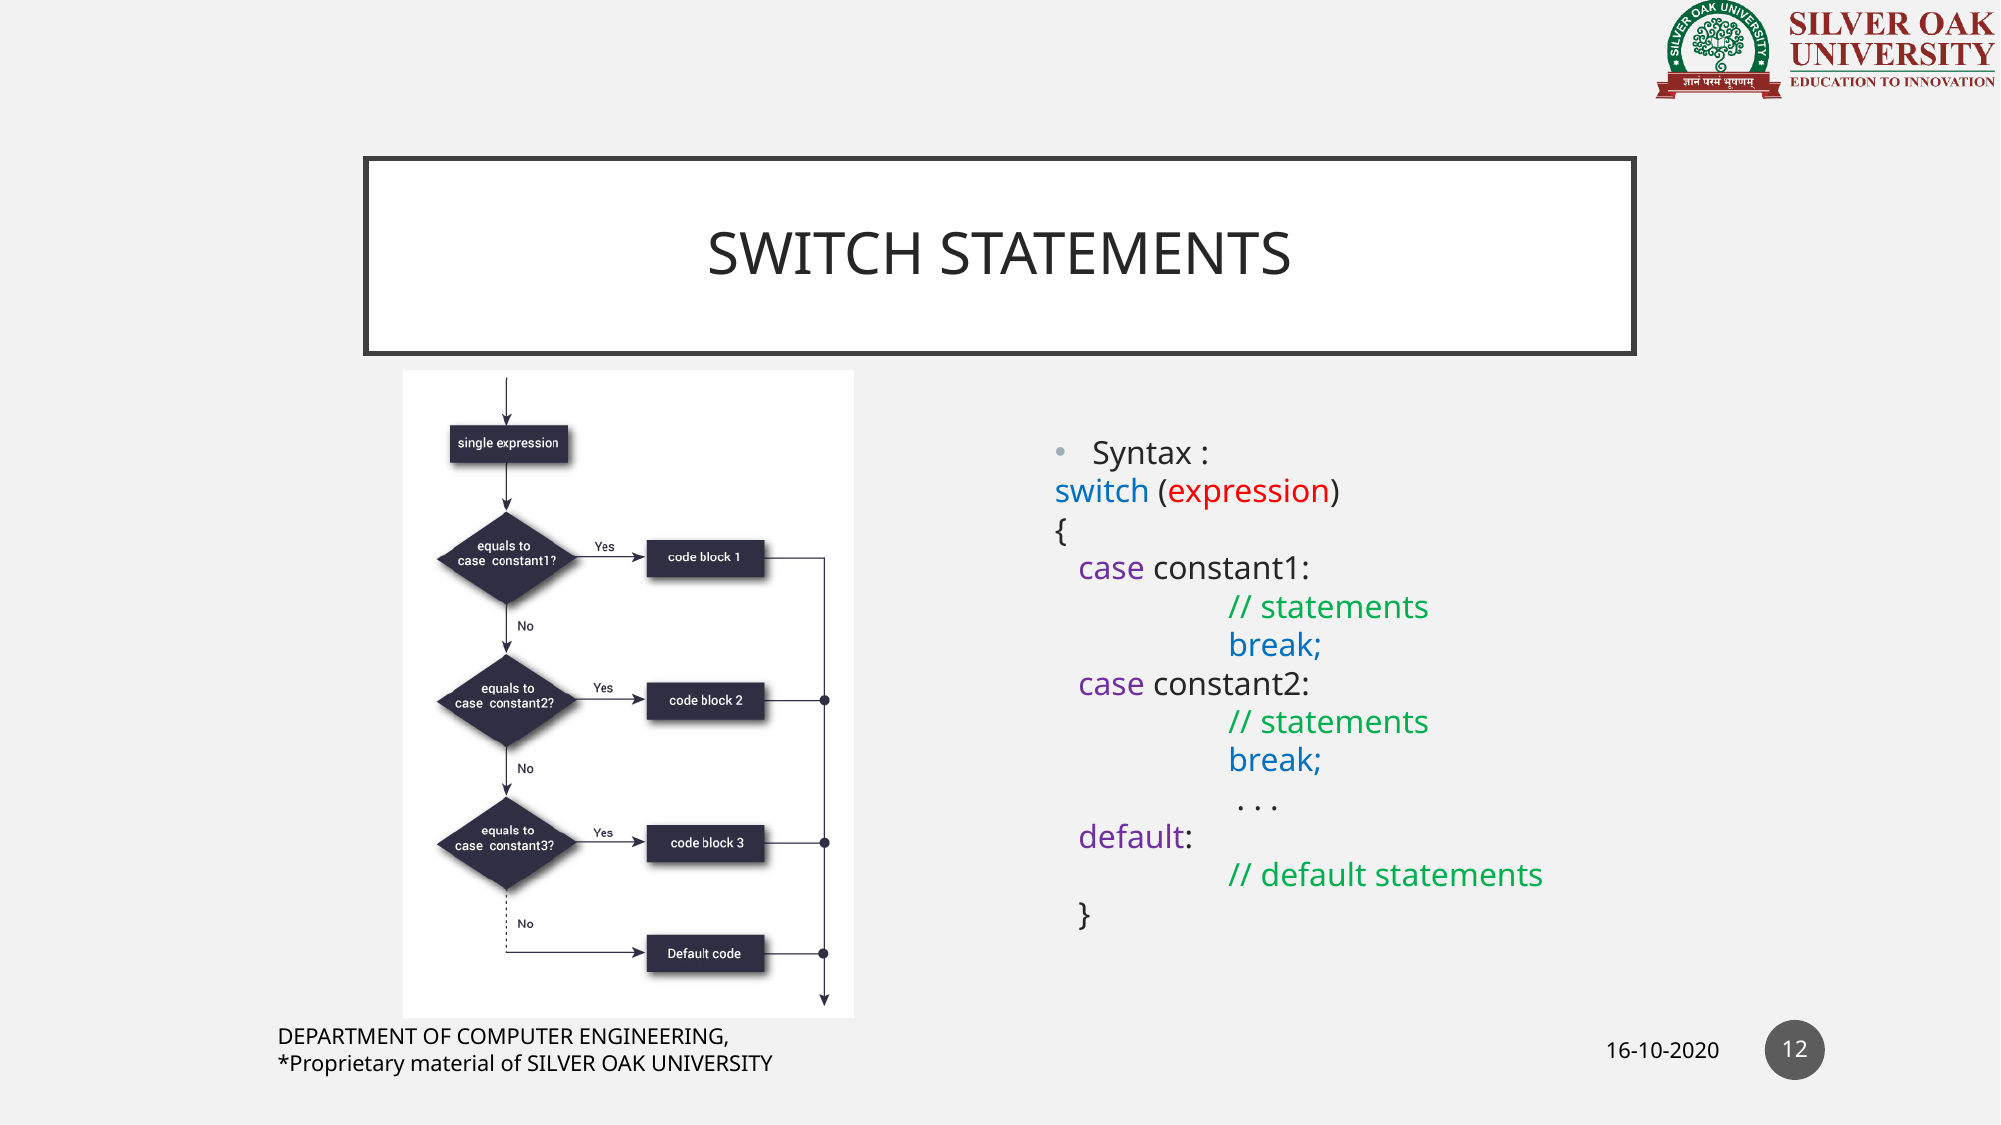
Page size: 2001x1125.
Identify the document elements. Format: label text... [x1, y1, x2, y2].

title SWITCH STATEMENTS [363, 156, 1637, 356]
list Syntax : switch (expression) ​{ case constant1: // statements break; case constant2: // statements break; . . . default: // default statements } [1039, 432, 1879, 942]
footer DEPARTMENT OF COMPUTER ENGINEERING, *Proprietary material of SILVER OAK UNIVERSITY [262, 1023, 1231, 1076]
slide_number 12 [1764, 1019, 1825, 1080]
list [403, 369, 854, 1018]
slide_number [1283, 1023, 1735, 1077]
picture [1655, 0, 1995, 99]
